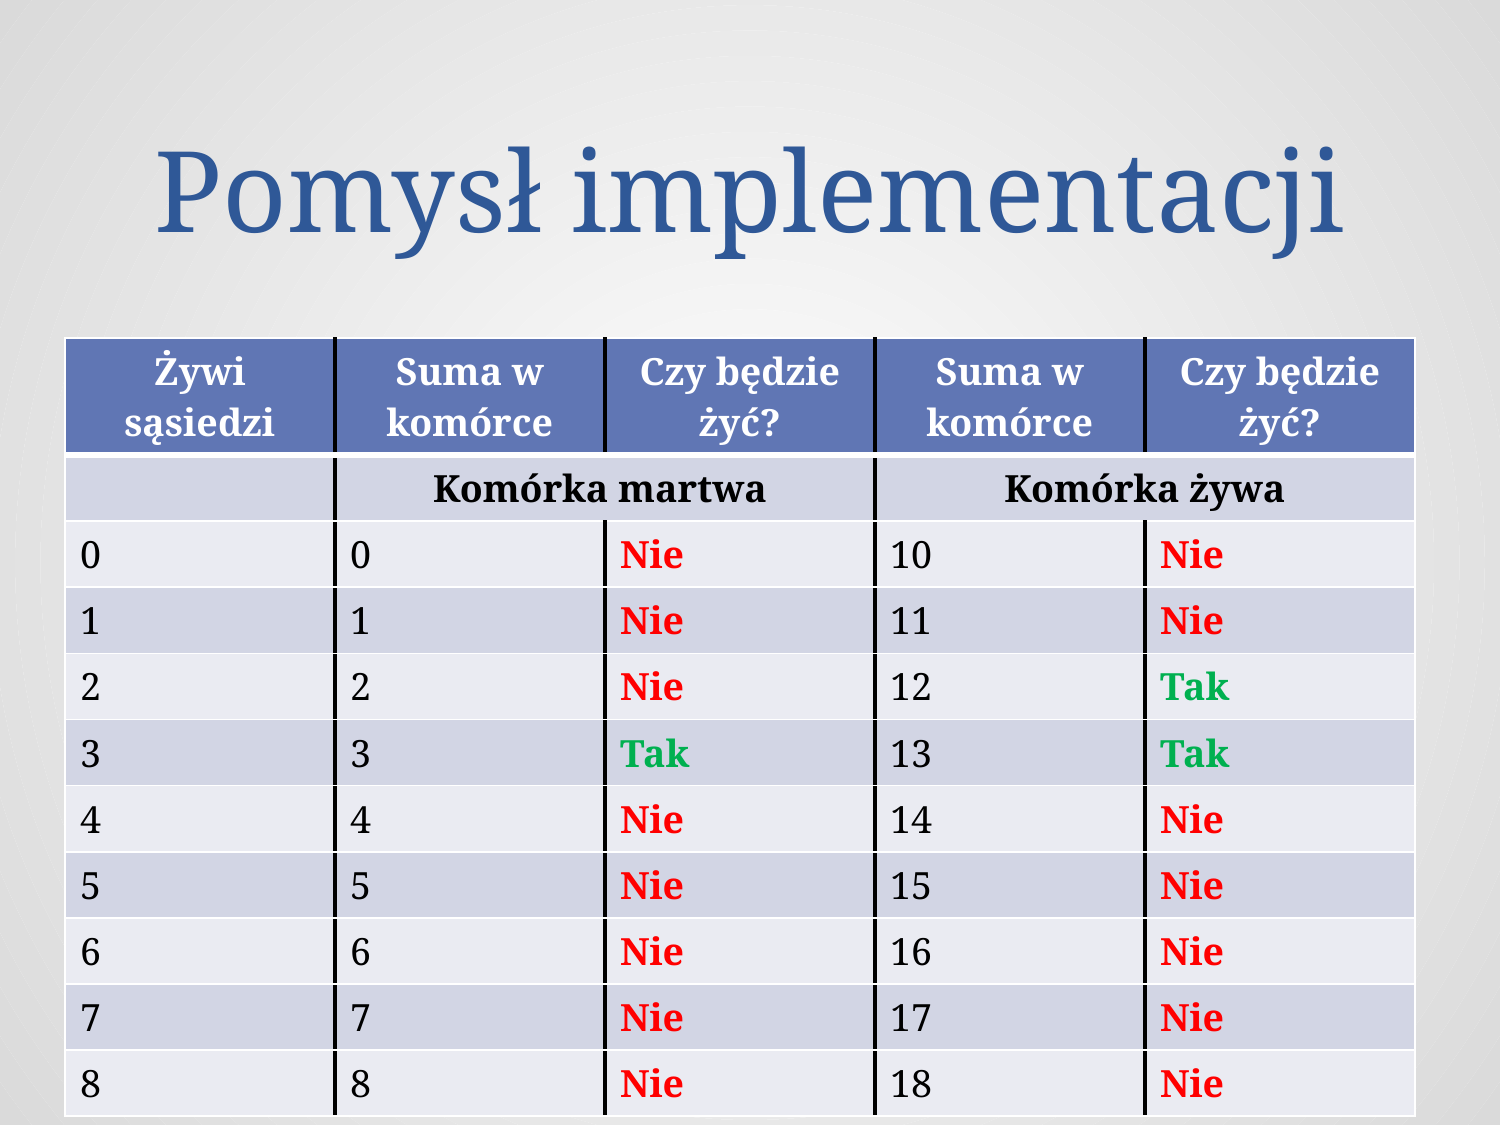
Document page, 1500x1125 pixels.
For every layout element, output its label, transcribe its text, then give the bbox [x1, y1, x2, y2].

table_header Suma w komórce [877, 339, 1143, 452]
table_cell Nie [607, 985, 873, 1049]
table_cell 13 [877, 720, 1143, 785]
table_cell 5 [337, 853, 603, 917]
table_cell Nie [1147, 985, 1414, 1049]
table_cell 4 [337, 786, 603, 851]
table_cell 17 [877, 985, 1143, 1049]
table_cell 14 [877, 786, 1143, 851]
title Pomysł implementacji [75, 0, 1425, 263]
table_cell 0 [337, 522, 603, 586]
table_cell 7 [66, 985, 333, 1049]
table_cell Nie [607, 1051, 873, 1115]
table_cell 11 [877, 588, 1143, 653]
table_cell Tak [1147, 720, 1414, 785]
table_cell 16 [877, 919, 1143, 983]
table_cell Nie [607, 853, 873, 917]
table_cell 0 [66, 522, 333, 586]
table_cell Nie [607, 919, 873, 983]
table_cell 18 [877, 1051, 1143, 1115]
table_cell 12 [877, 654, 1143, 719]
table_cell Nie [1147, 853, 1414, 917]
table_cell Tak [1147, 654, 1414, 719]
table_cell 3 [337, 720, 603, 785]
table_cell 1 [66, 588, 333, 653]
table_cell Nie [1147, 786, 1414, 851]
table_cell 4 [66, 786, 333, 851]
table_header Suma w komórce [337, 339, 603, 452]
table_cell Nie [1147, 522, 1414, 586]
table_cell Nie [607, 786, 873, 851]
table_cell [66, 458, 333, 520]
table_cell Nie [1147, 588, 1414, 653]
table_cell 7 [337, 985, 603, 1049]
table_cell Komórka żywa [877, 458, 1414, 520]
table_cell Tak [607, 720, 873, 785]
table_header Czy będzie żyć? [607, 339, 873, 452]
table_cell 15 [877, 853, 1143, 917]
table_header Żywi sąsiedzi [66, 339, 333, 452]
table_header Czy będzie żyć? [1147, 339, 1414, 452]
table_cell 10 [877, 522, 1143, 586]
table_cell Nie [1147, 919, 1414, 983]
table_cell Komórka martwa [337, 458, 873, 520]
table_cell 5 [66, 853, 333, 917]
table_cell 1 [337, 588, 603, 653]
table_cell 3 [66, 720, 333, 785]
table_cell 2 [66, 654, 333, 719]
table_cell 6 [66, 919, 333, 983]
table_cell 8 [337, 1051, 603, 1115]
table_cell Nie [607, 522, 873, 586]
table_cell 8 [66, 1051, 333, 1115]
table_cell 6 [337, 919, 603, 983]
table_cell Nie [607, 654, 873, 719]
table_cell Nie [607, 588, 873, 653]
table_cell Nie [1147, 1051, 1414, 1115]
table_cell 2 [337, 654, 603, 719]
